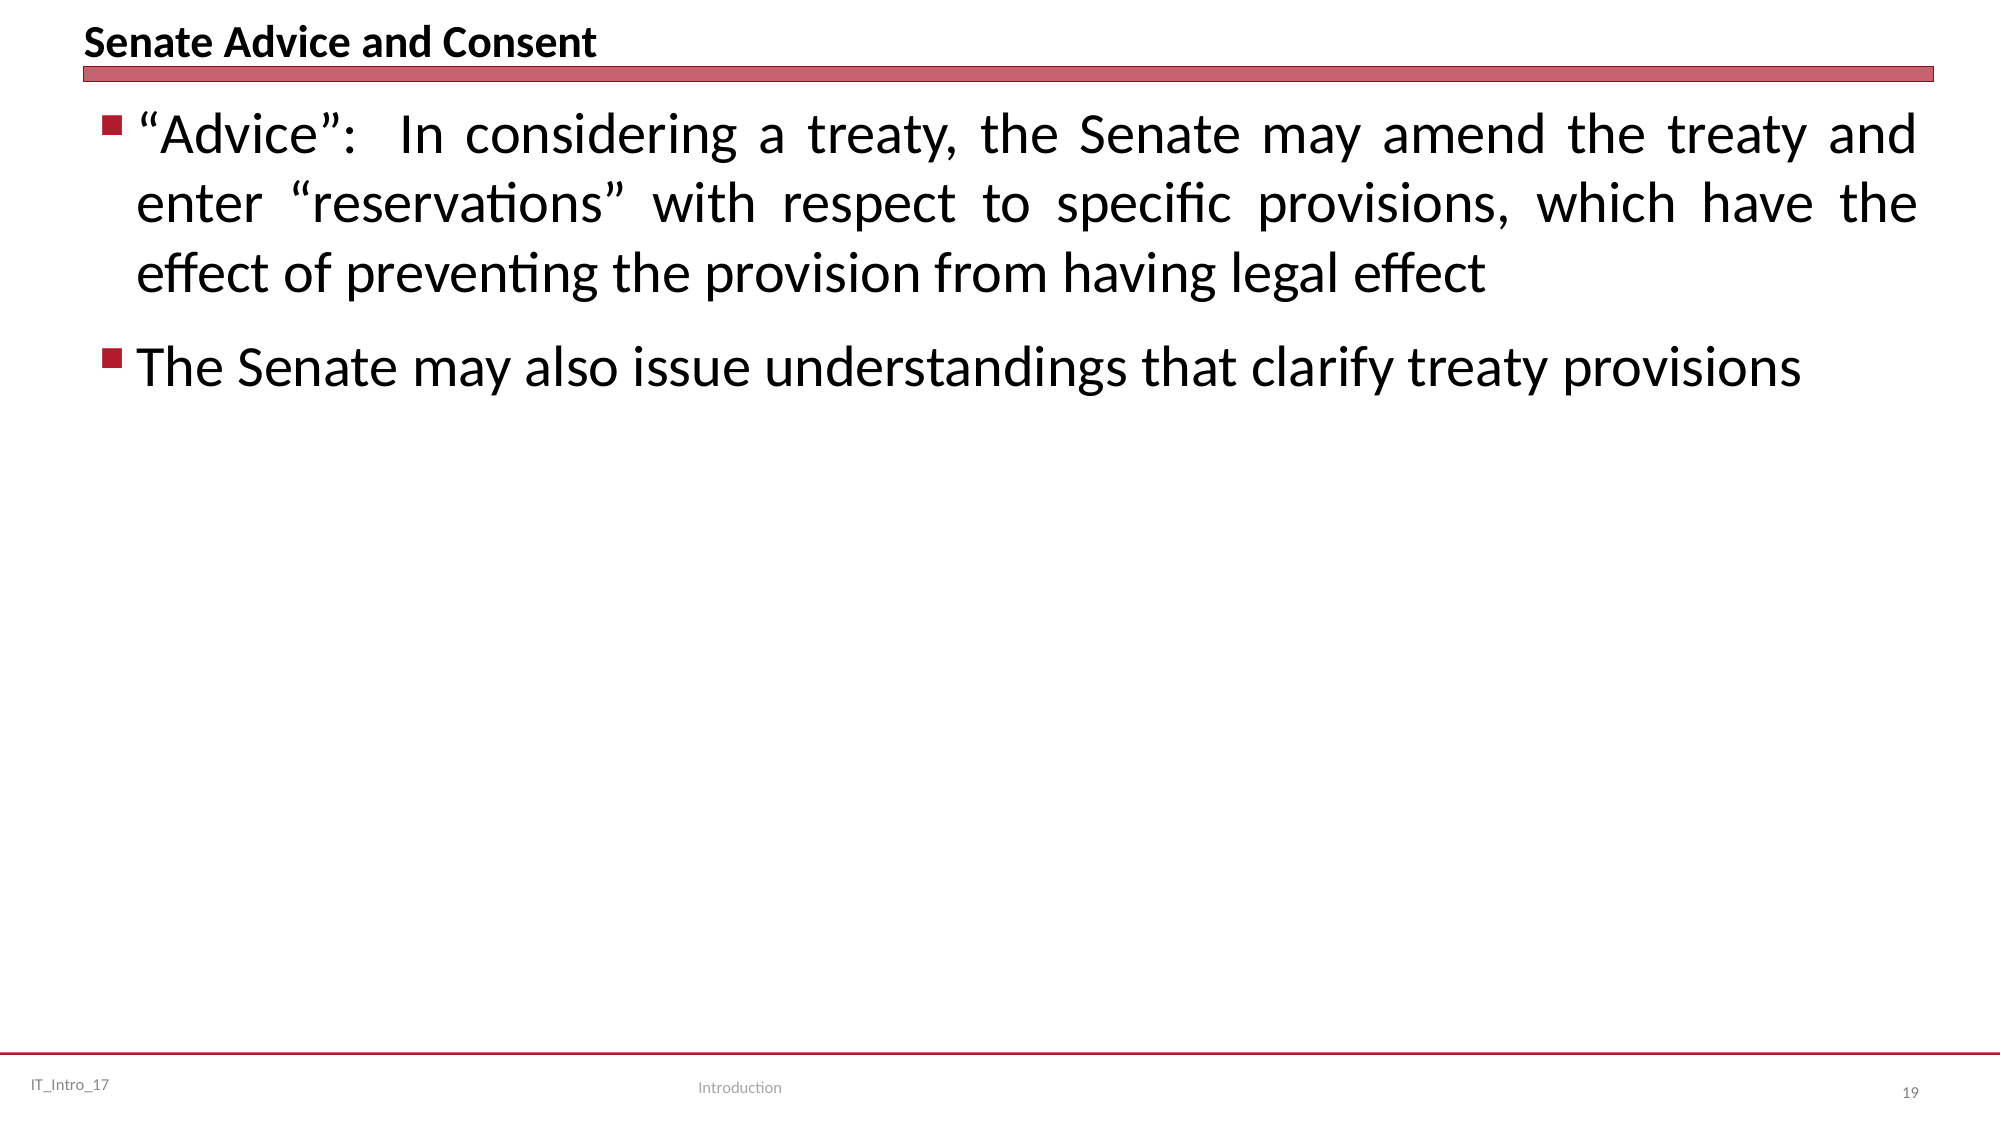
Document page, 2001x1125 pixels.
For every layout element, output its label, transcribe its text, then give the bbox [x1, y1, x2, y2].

title Senate Advice and Consent [83, 6, 1935, 67]
list “Advice”: In considering a treaty, the Senate may amend the treaty and enter “reservations” with respect to specific provisions, which have the effect of preventing the provision from having legal effect The Senate may also issue understandings that clarify treaty provisions [83, 87, 1934, 1041]
slide_number 19 [1834, 1061, 1934, 1122]
footer Introduction [683, 1056, 1317, 1117]
